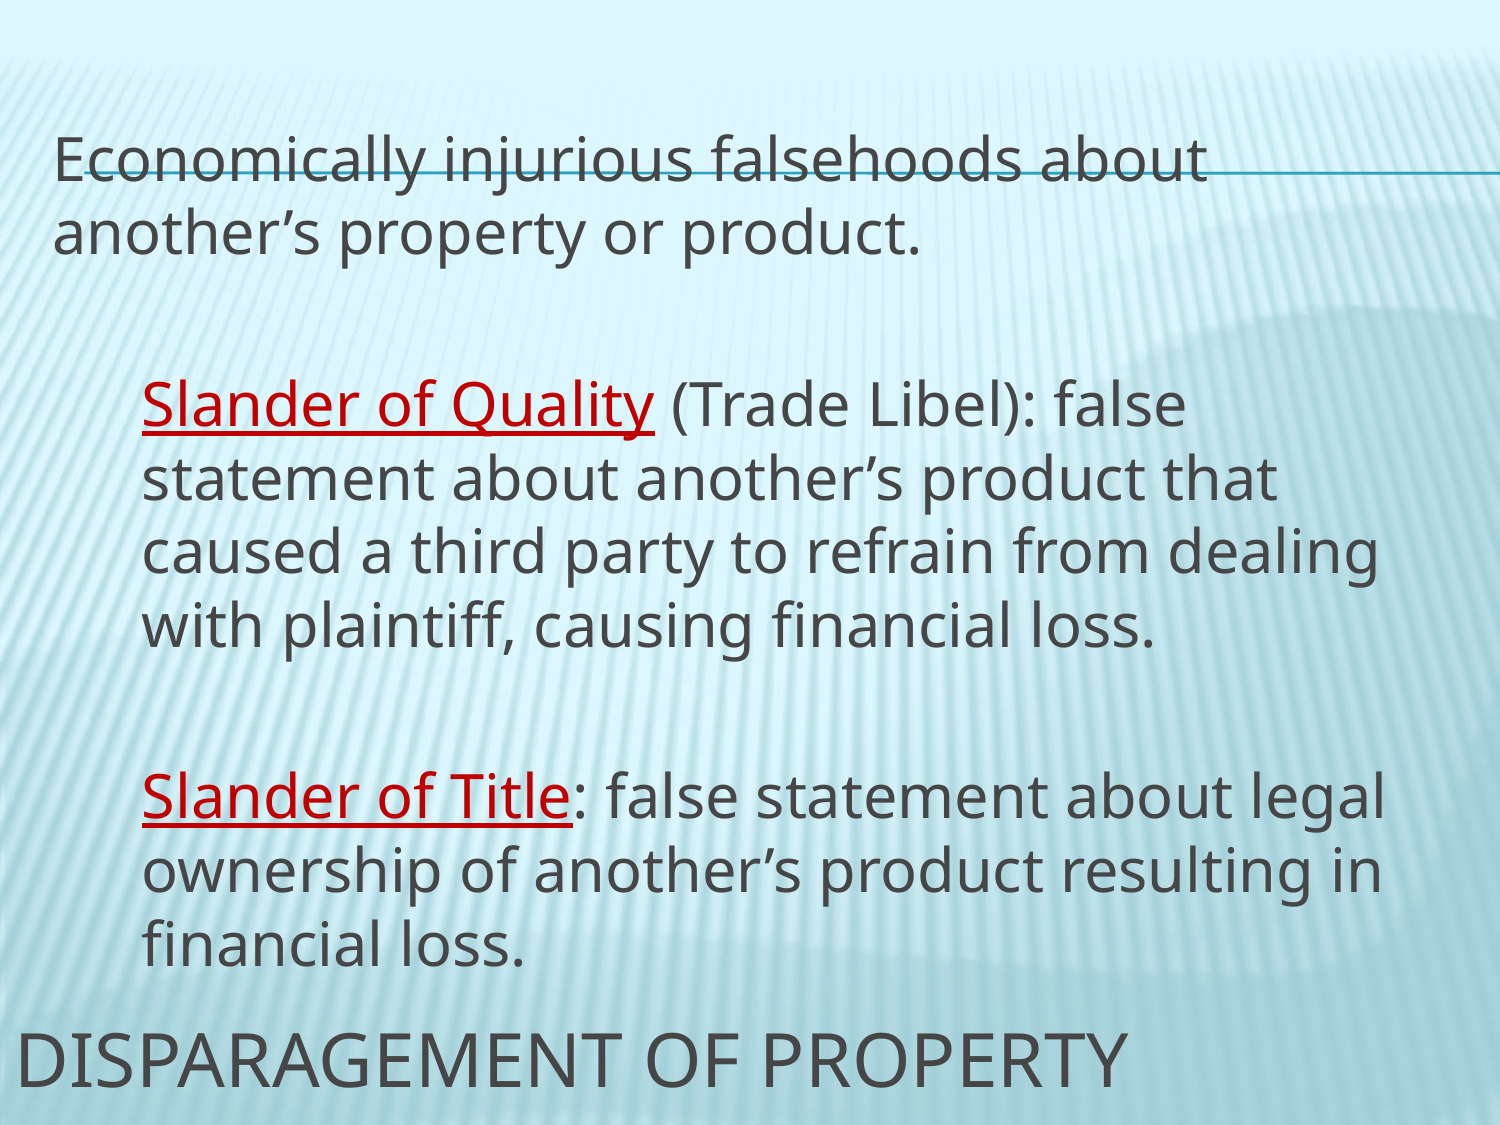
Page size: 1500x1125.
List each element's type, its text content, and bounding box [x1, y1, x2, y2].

title Disparagement of Property [0, 988, 1400, 1125]
list Economically injurious falsehoods about another’s property or product. Slander of Quality (Trade Libel): false statement about another’s product that caused a third party to refrain from dealing with plaintiff, causing financial loss. Slander of Title: false statement about legal ownership of another’s product resulting in financial loss. [37, 112, 1488, 988]
